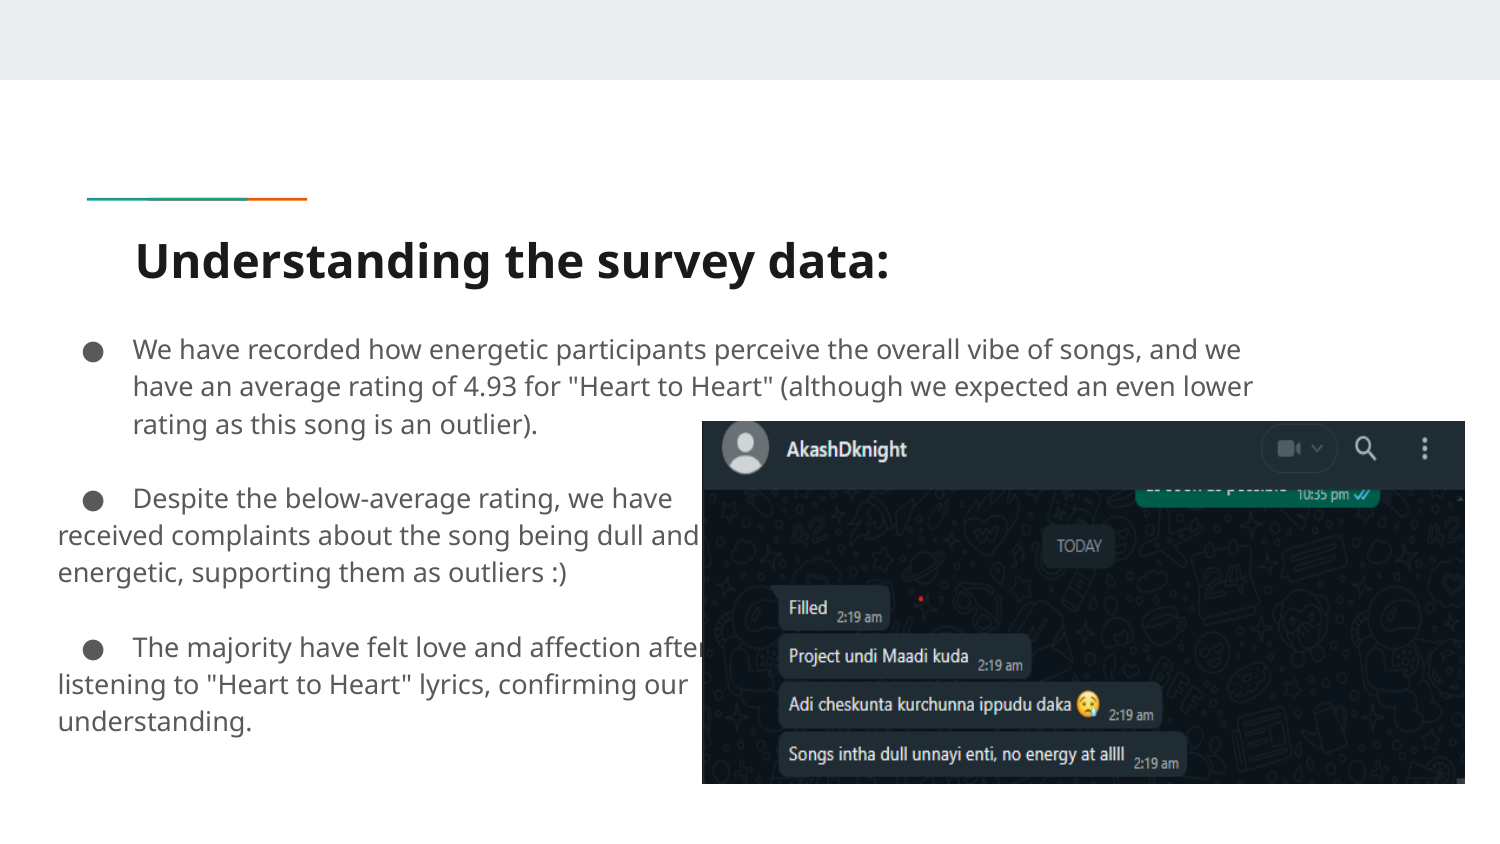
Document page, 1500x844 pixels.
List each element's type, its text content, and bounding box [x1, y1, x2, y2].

picture [701, 421, 1465, 785]
list We have recorded how energetic participants perceive the overall vibe of songs, and we have an average rating of 4.93 for "Heart to Heart" (although we expected an even lower rating as this song is an outlier). Despite the below-average rating, we have received complaints about the song being dull and less energetic, supporting them as outliers :) The majority have felt love and affection after listening to "Heart to Heart" lyrics, confirming our understanding. [42, 312, 1304, 813]
title Understanding the survey data: [119, 216, 1381, 305]
